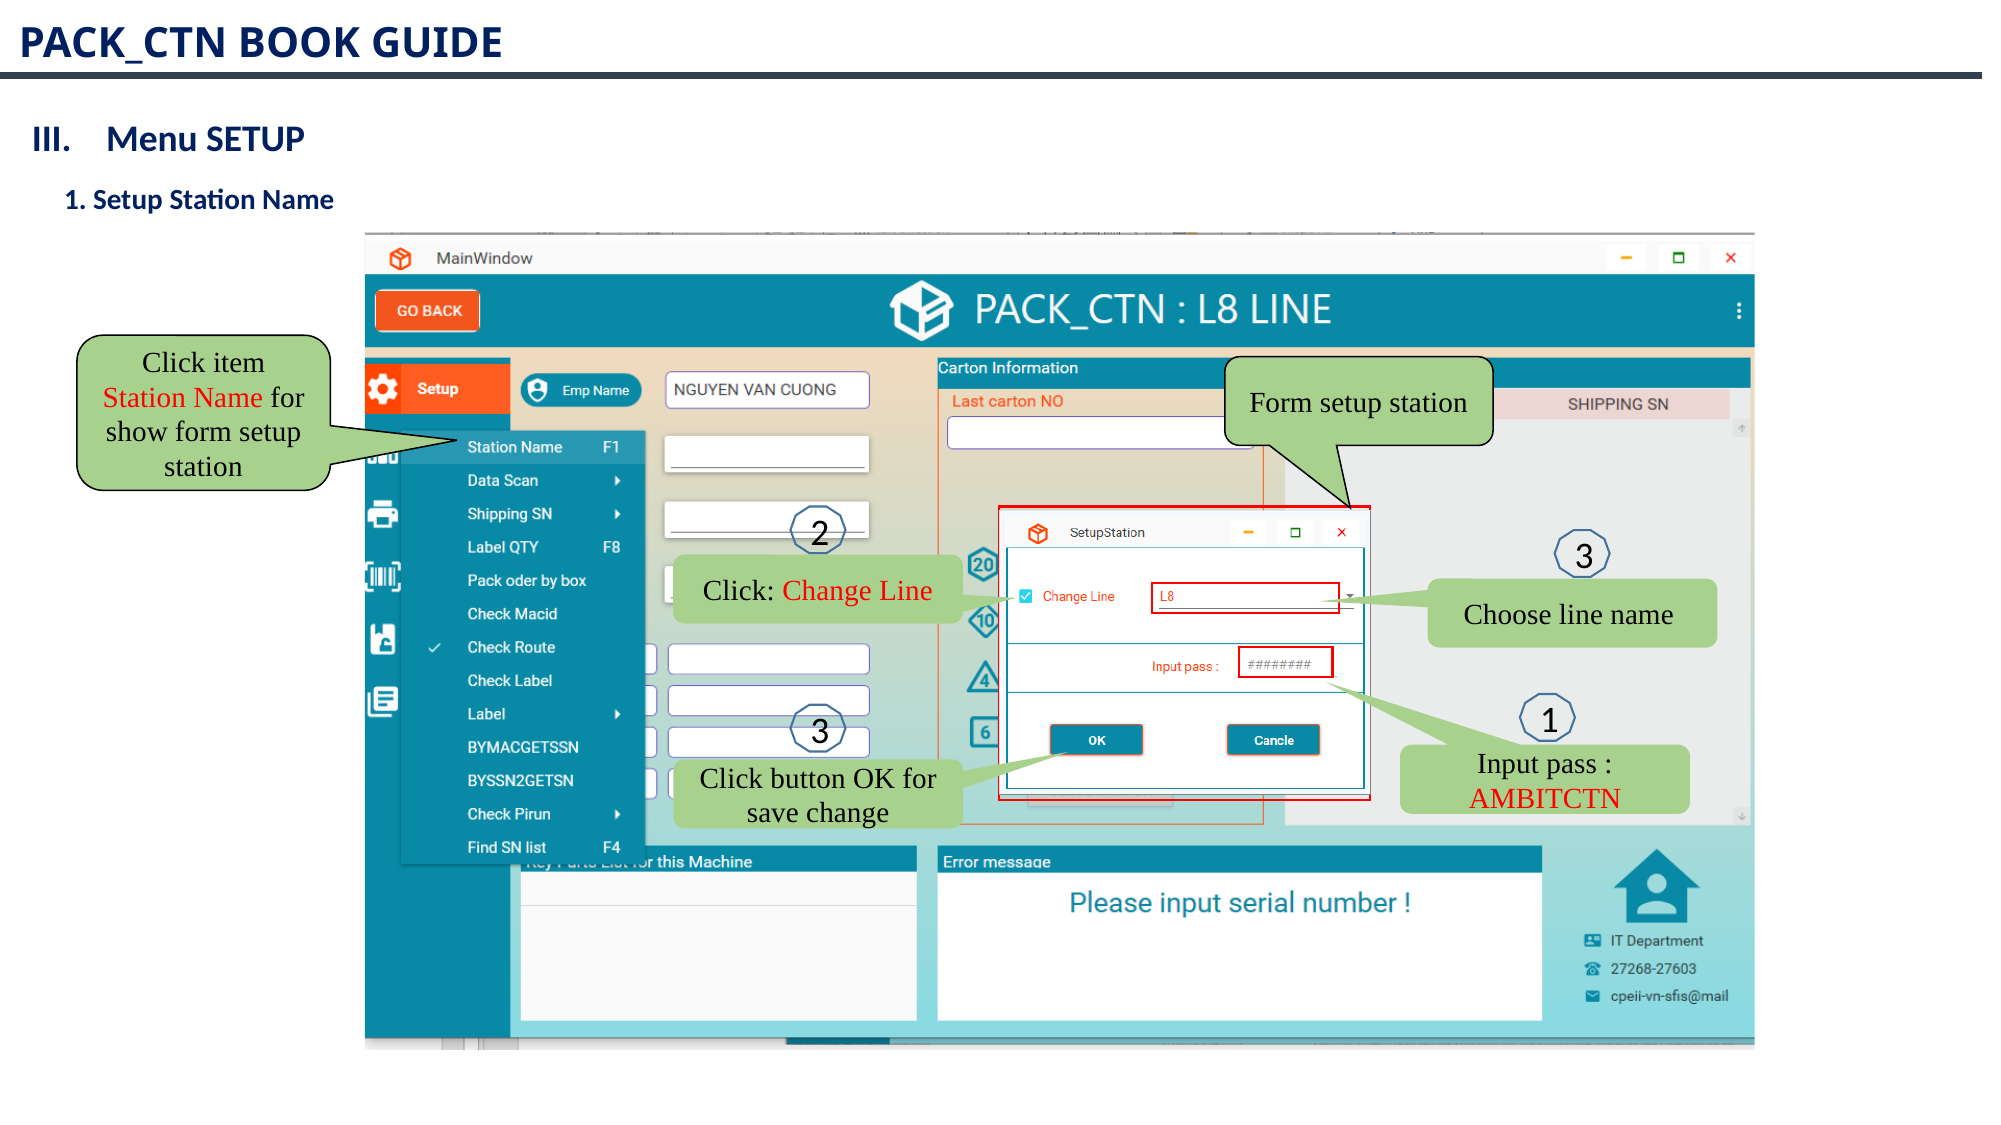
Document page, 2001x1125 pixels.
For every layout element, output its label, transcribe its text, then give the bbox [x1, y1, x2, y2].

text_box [76, 231, 1755, 1050]
text_box 1. Setup Station Name [49, 172, 350, 223]
text_box Menu SETUP [17, 106, 321, 167]
text_box PACK_CTN BOOK GUIDE [0, 7, 692, 72]
